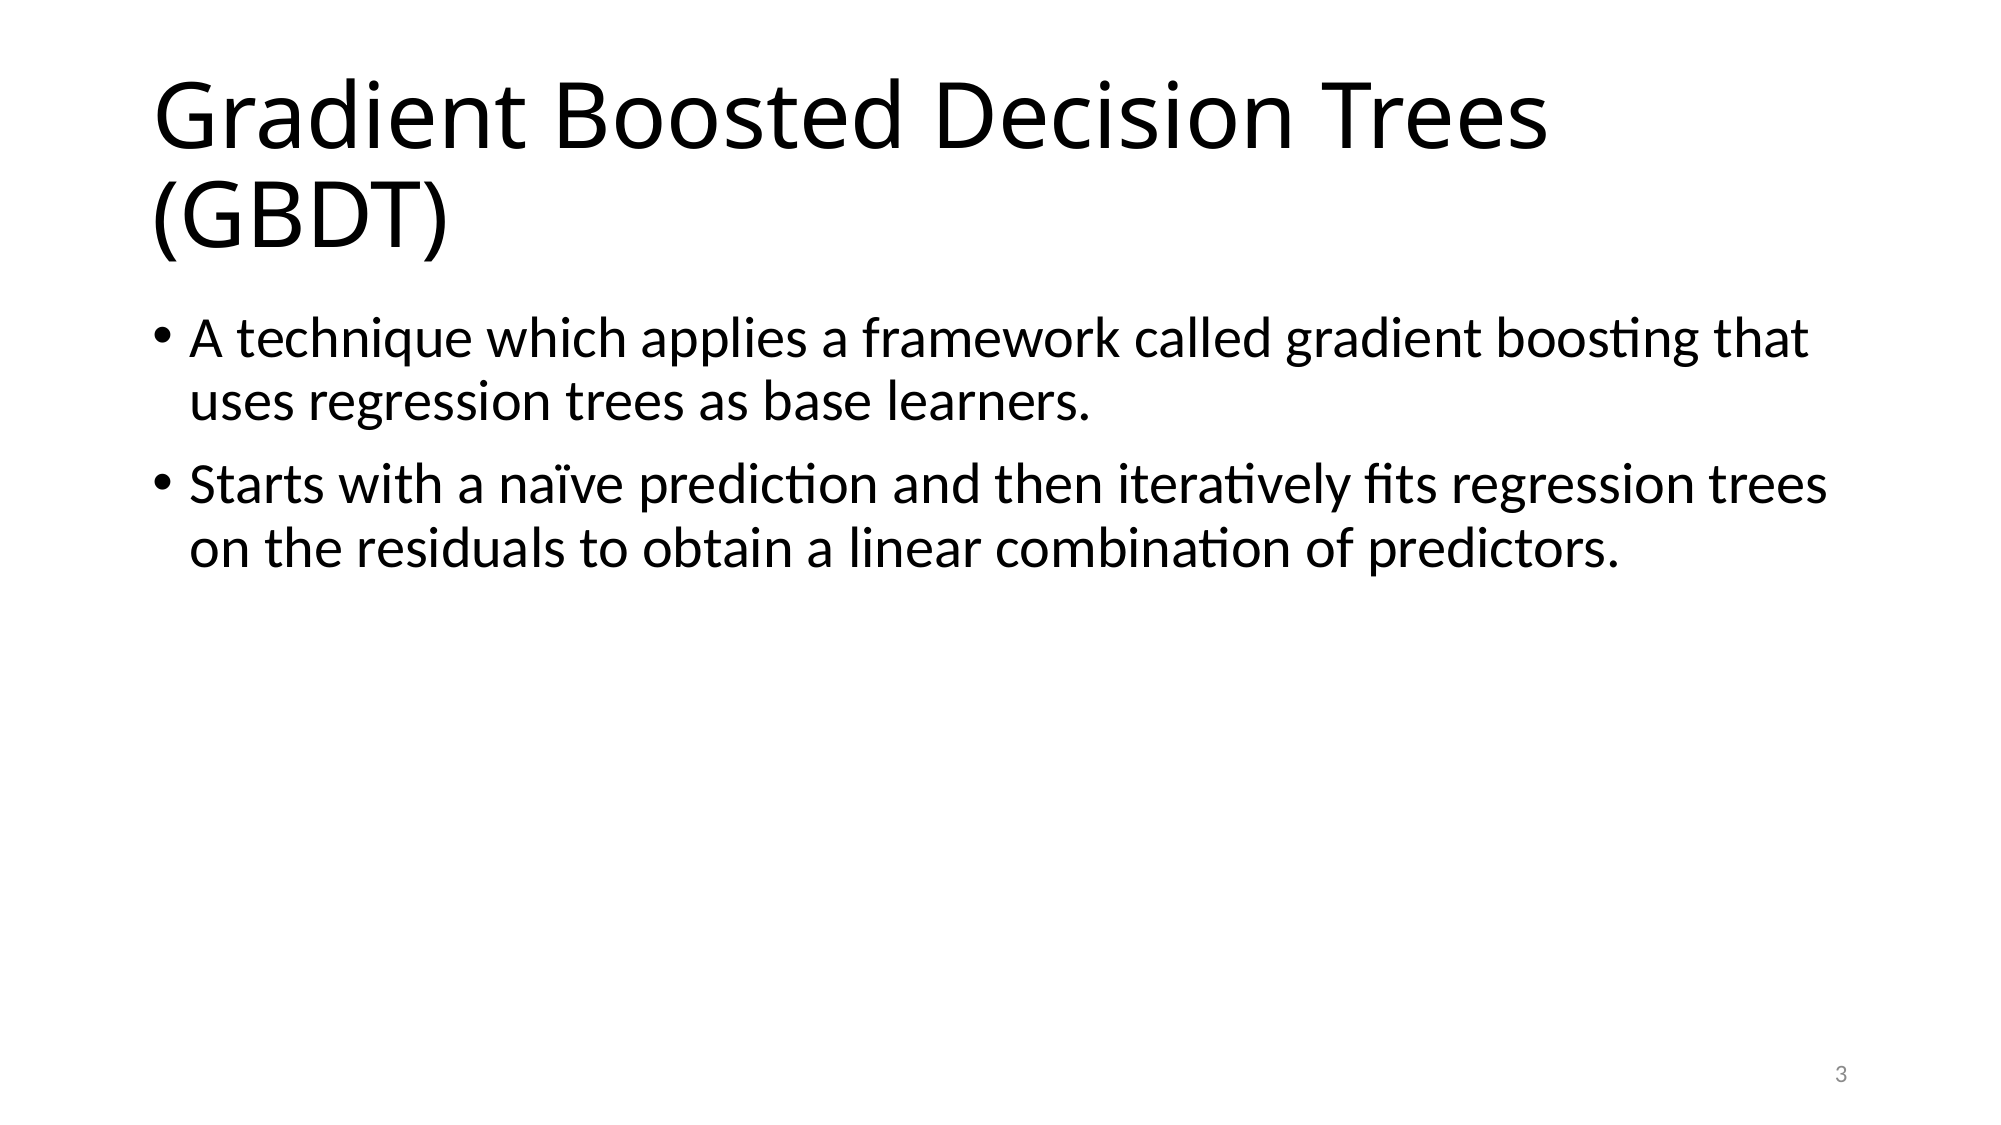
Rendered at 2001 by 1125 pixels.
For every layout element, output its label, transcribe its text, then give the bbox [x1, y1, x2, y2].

title Gradient Boosted Decision Trees (GBDT) [137, 59, 1863, 278]
list A technique which applies a framework called gradient boosting that uses regression trees as base learners. Starts with a naïve prediction and then iteratively fits regression trees on the residuals to obtain a linear combination of predictors. [137, 299, 1863, 1014]
slide_number 3 [1412, 1042, 1863, 1103]
